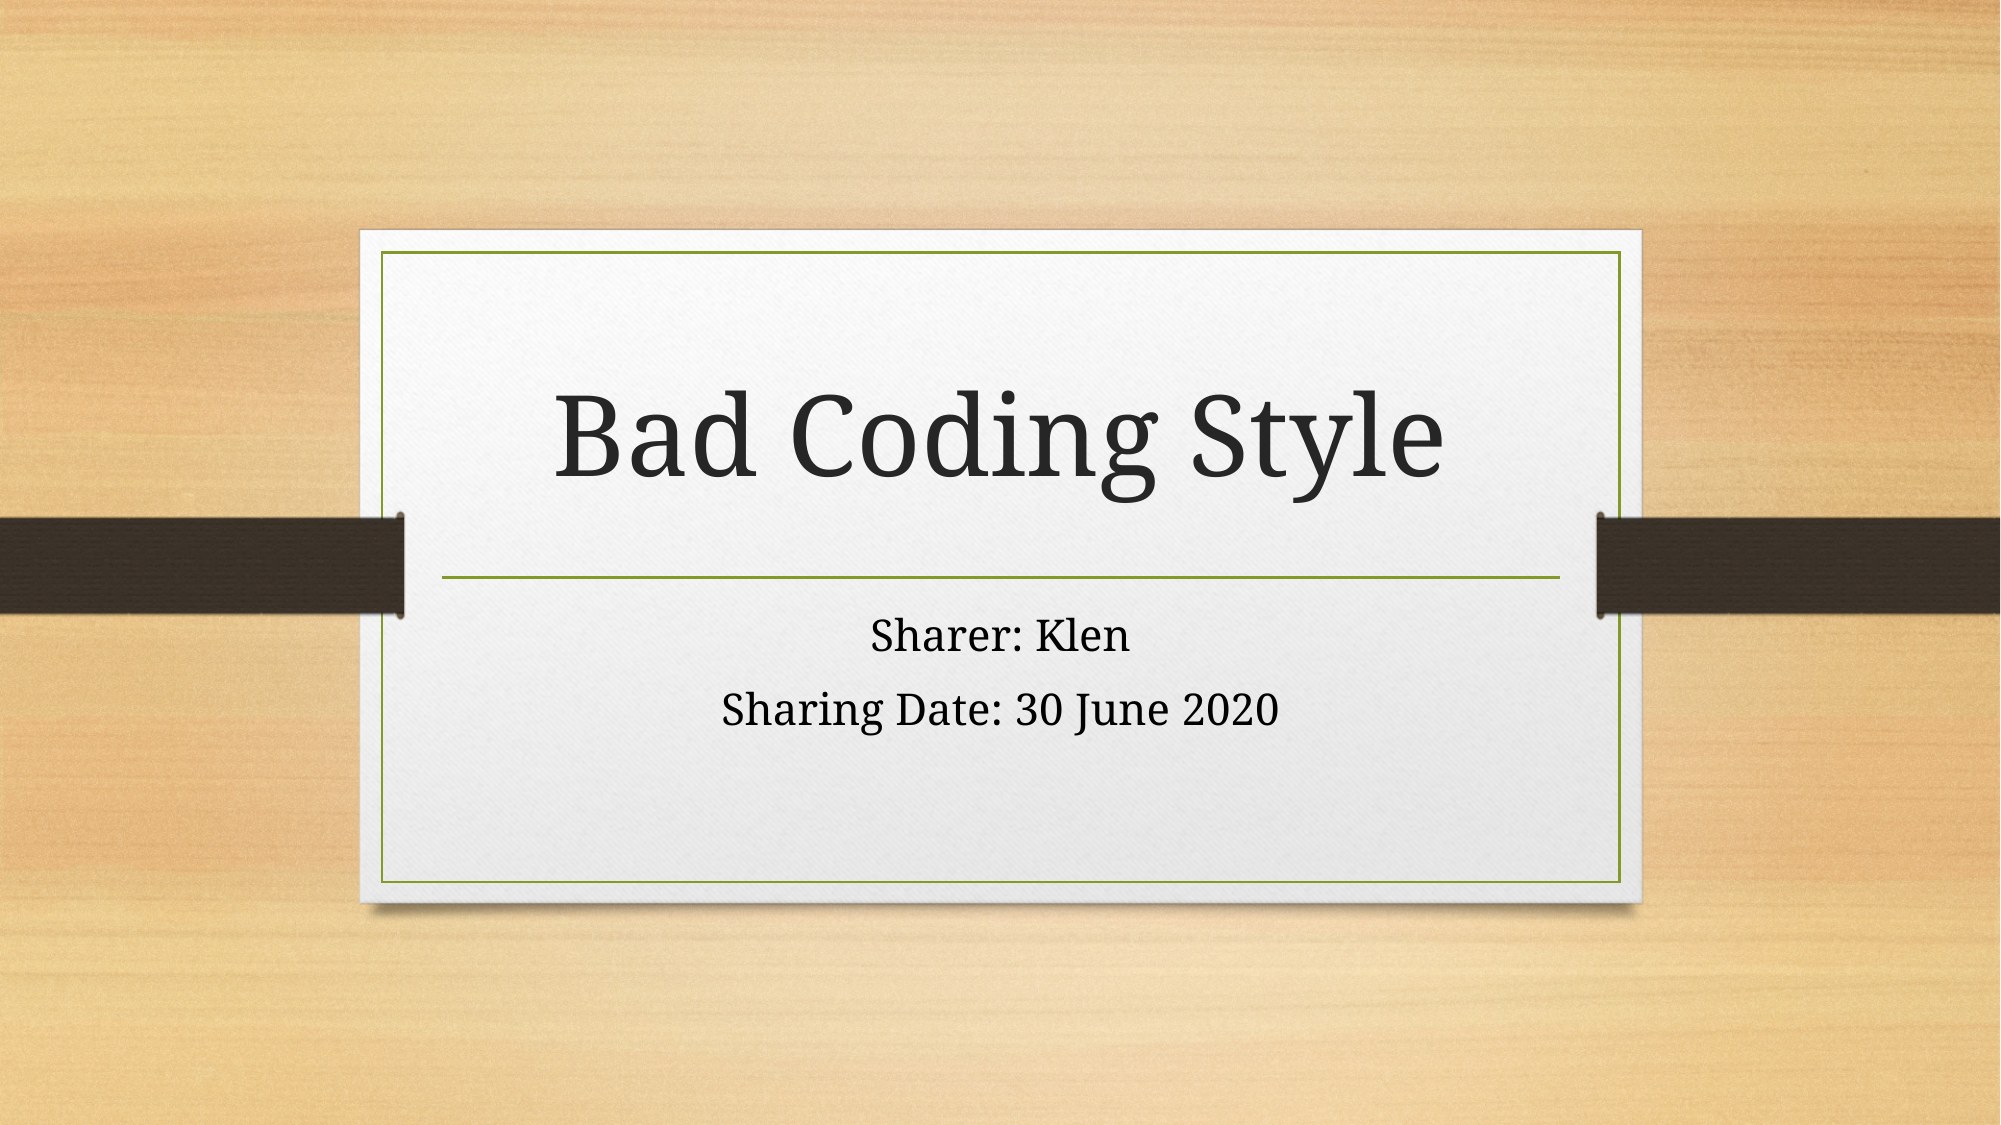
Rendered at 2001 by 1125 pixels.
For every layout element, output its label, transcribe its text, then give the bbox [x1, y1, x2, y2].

subtitle Sharer: Klen Sharing Date: 30 June 2020 [441, 600, 1560, 817]
title Bad Coding Style [441, 306, 1560, 556]
picture [0, 0, 2001, 1125]
